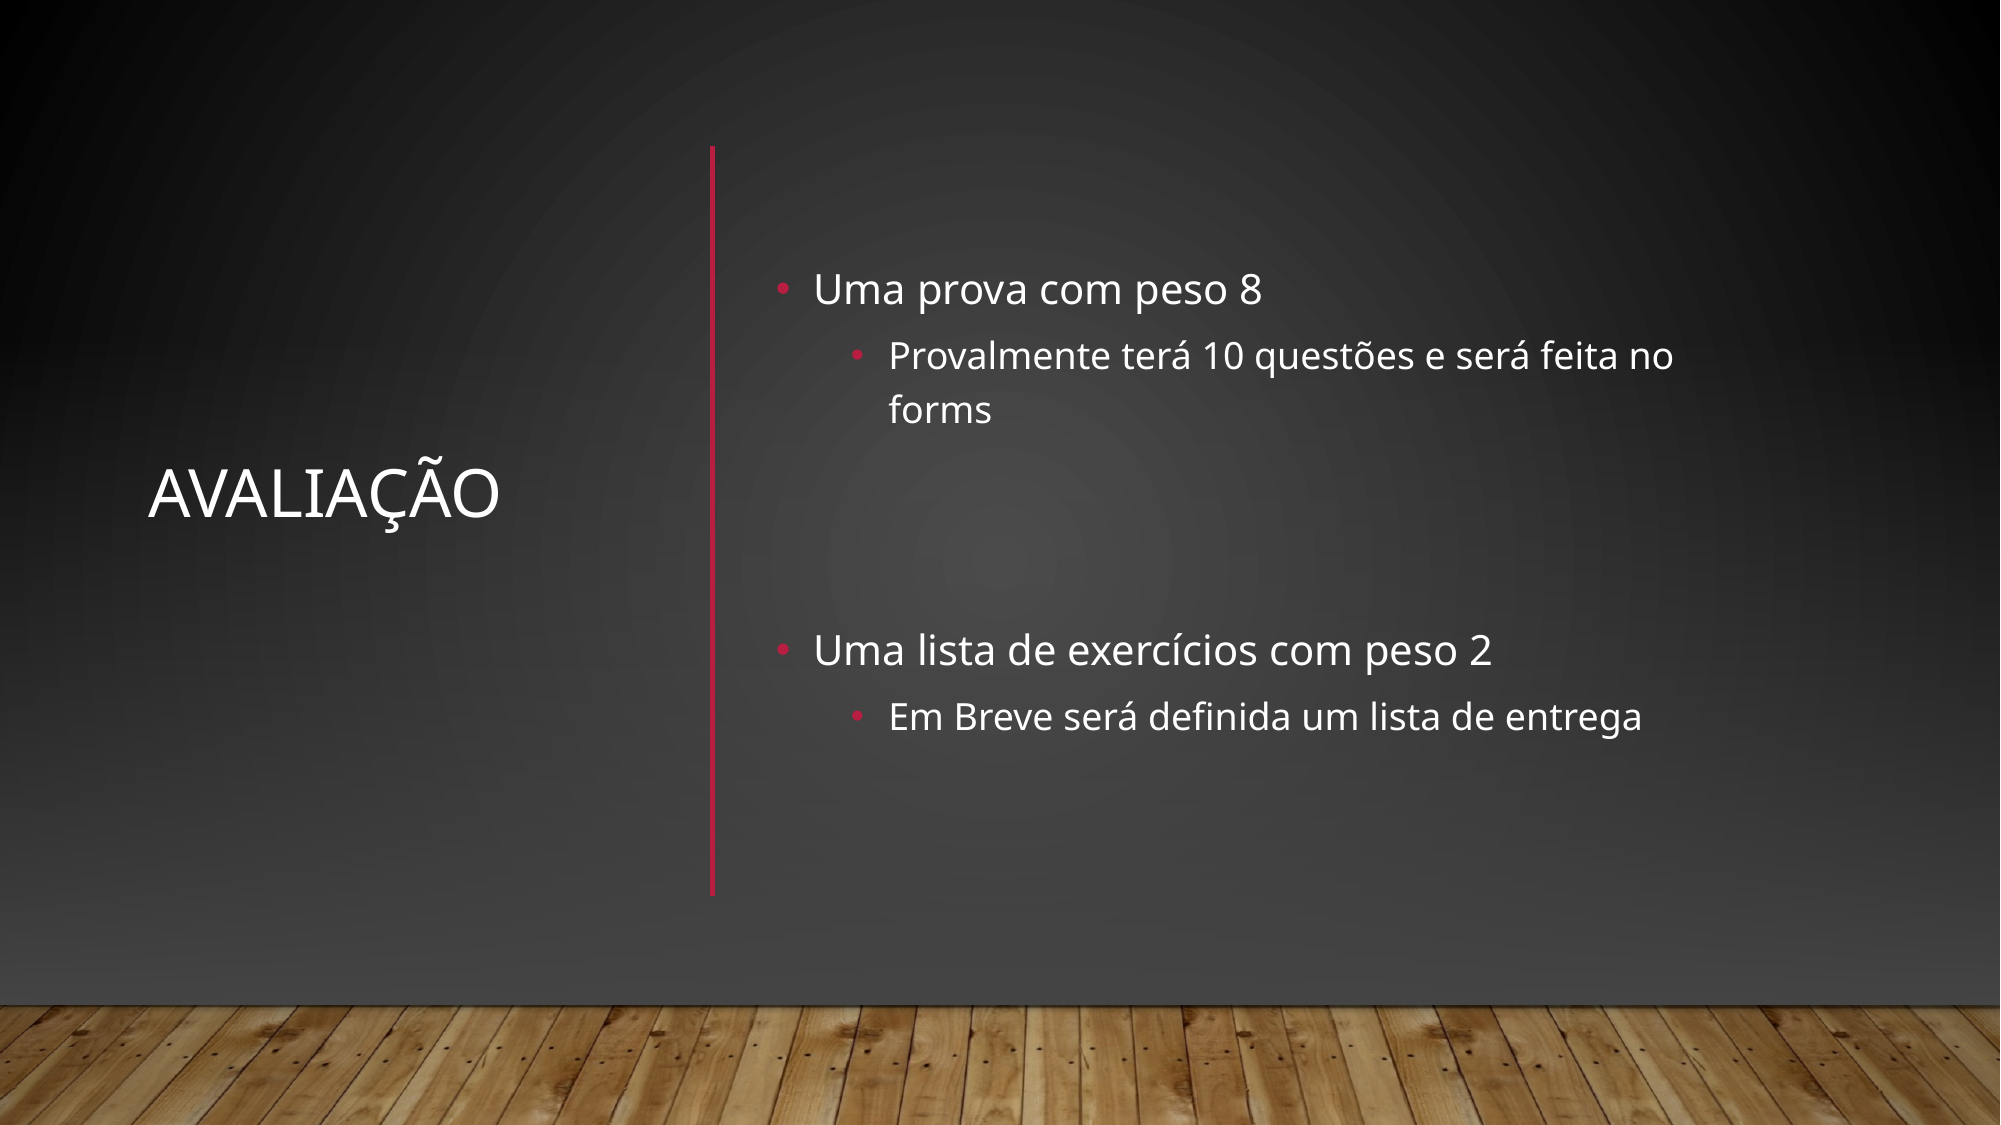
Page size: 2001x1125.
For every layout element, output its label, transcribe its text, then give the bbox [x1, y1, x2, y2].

picture [0, 1004, 2000, 1125]
list Uma prova com peso 8 Provalmente terá 10 questões e será feita no forms Uma lista de exercícios com peso 2 Em Breve será definida um lista de entrega [760, 131, 1762, 859]
text_box [0, 330, 2000, 1004]
title Avaliação [133, 131, 665, 859]
text_box [0, 0, 2000, 330]
